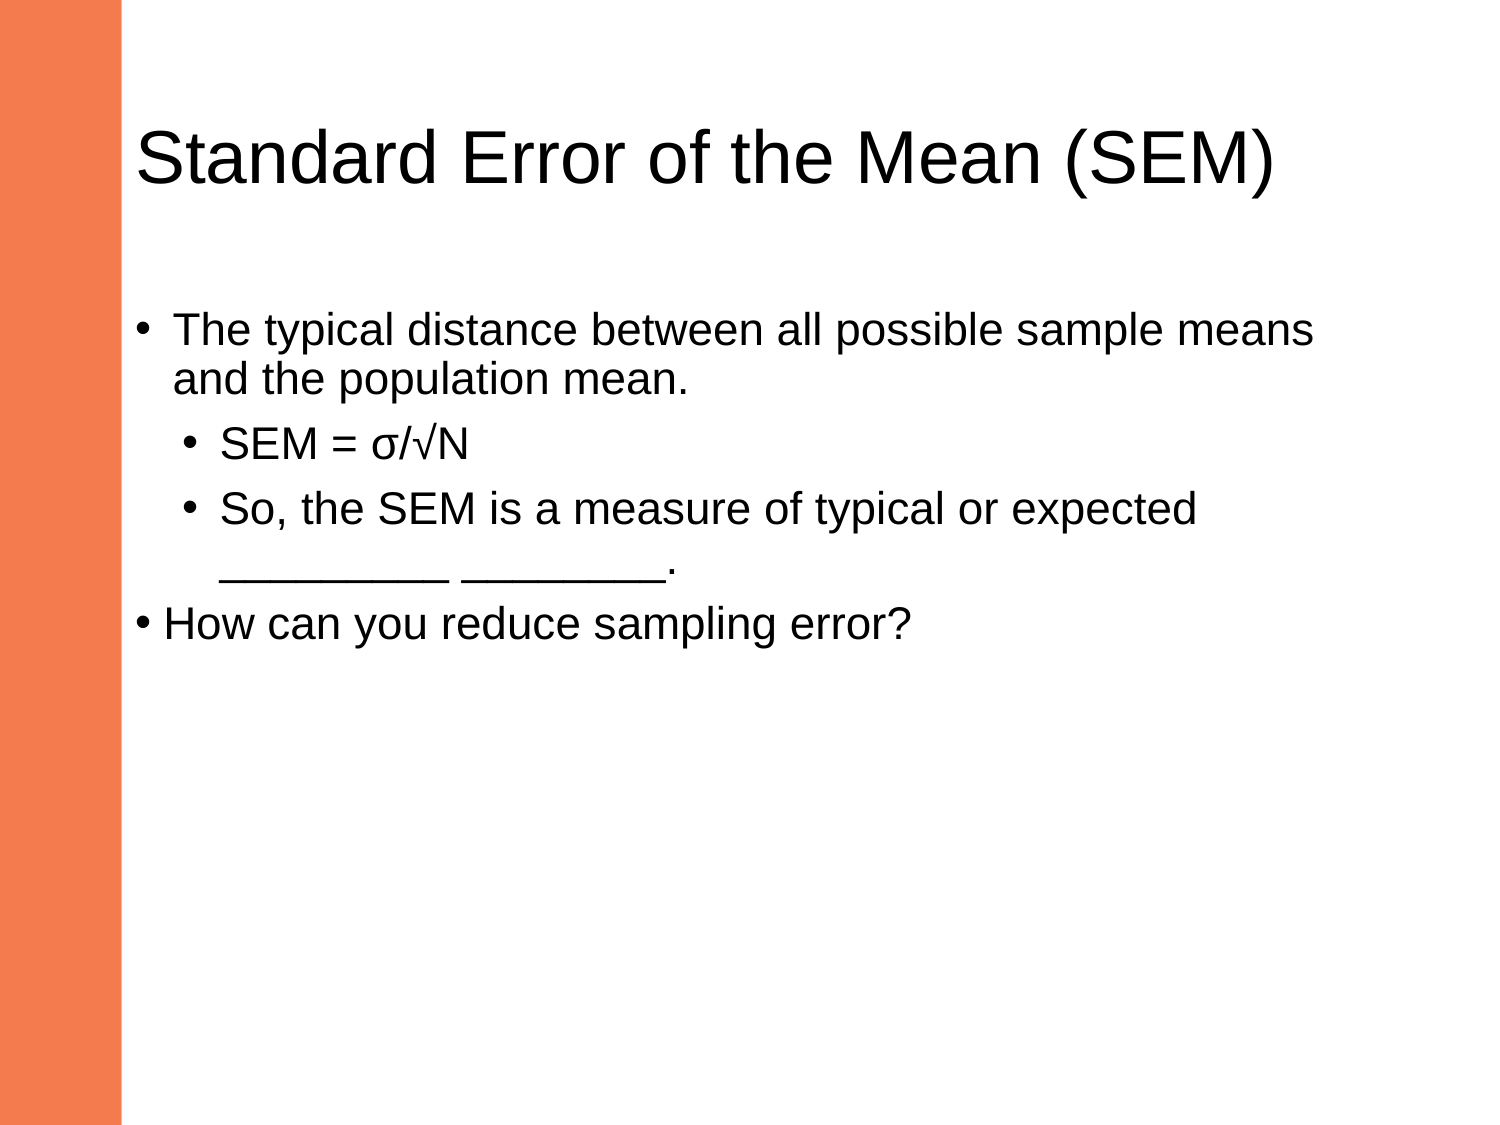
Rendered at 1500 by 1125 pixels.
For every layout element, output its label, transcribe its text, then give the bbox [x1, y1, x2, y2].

picture [0, 0, 1500, 1125]
list The typical distance between all possible sample means and the population mean. SEM = σ/√N So, the SEM is a measure of typical or expected _________ ________. How can you reduce sampling error? [120, 298, 1415, 1012]
title Standard Error of the Mean (SEM) [120, 91, 1415, 228]
